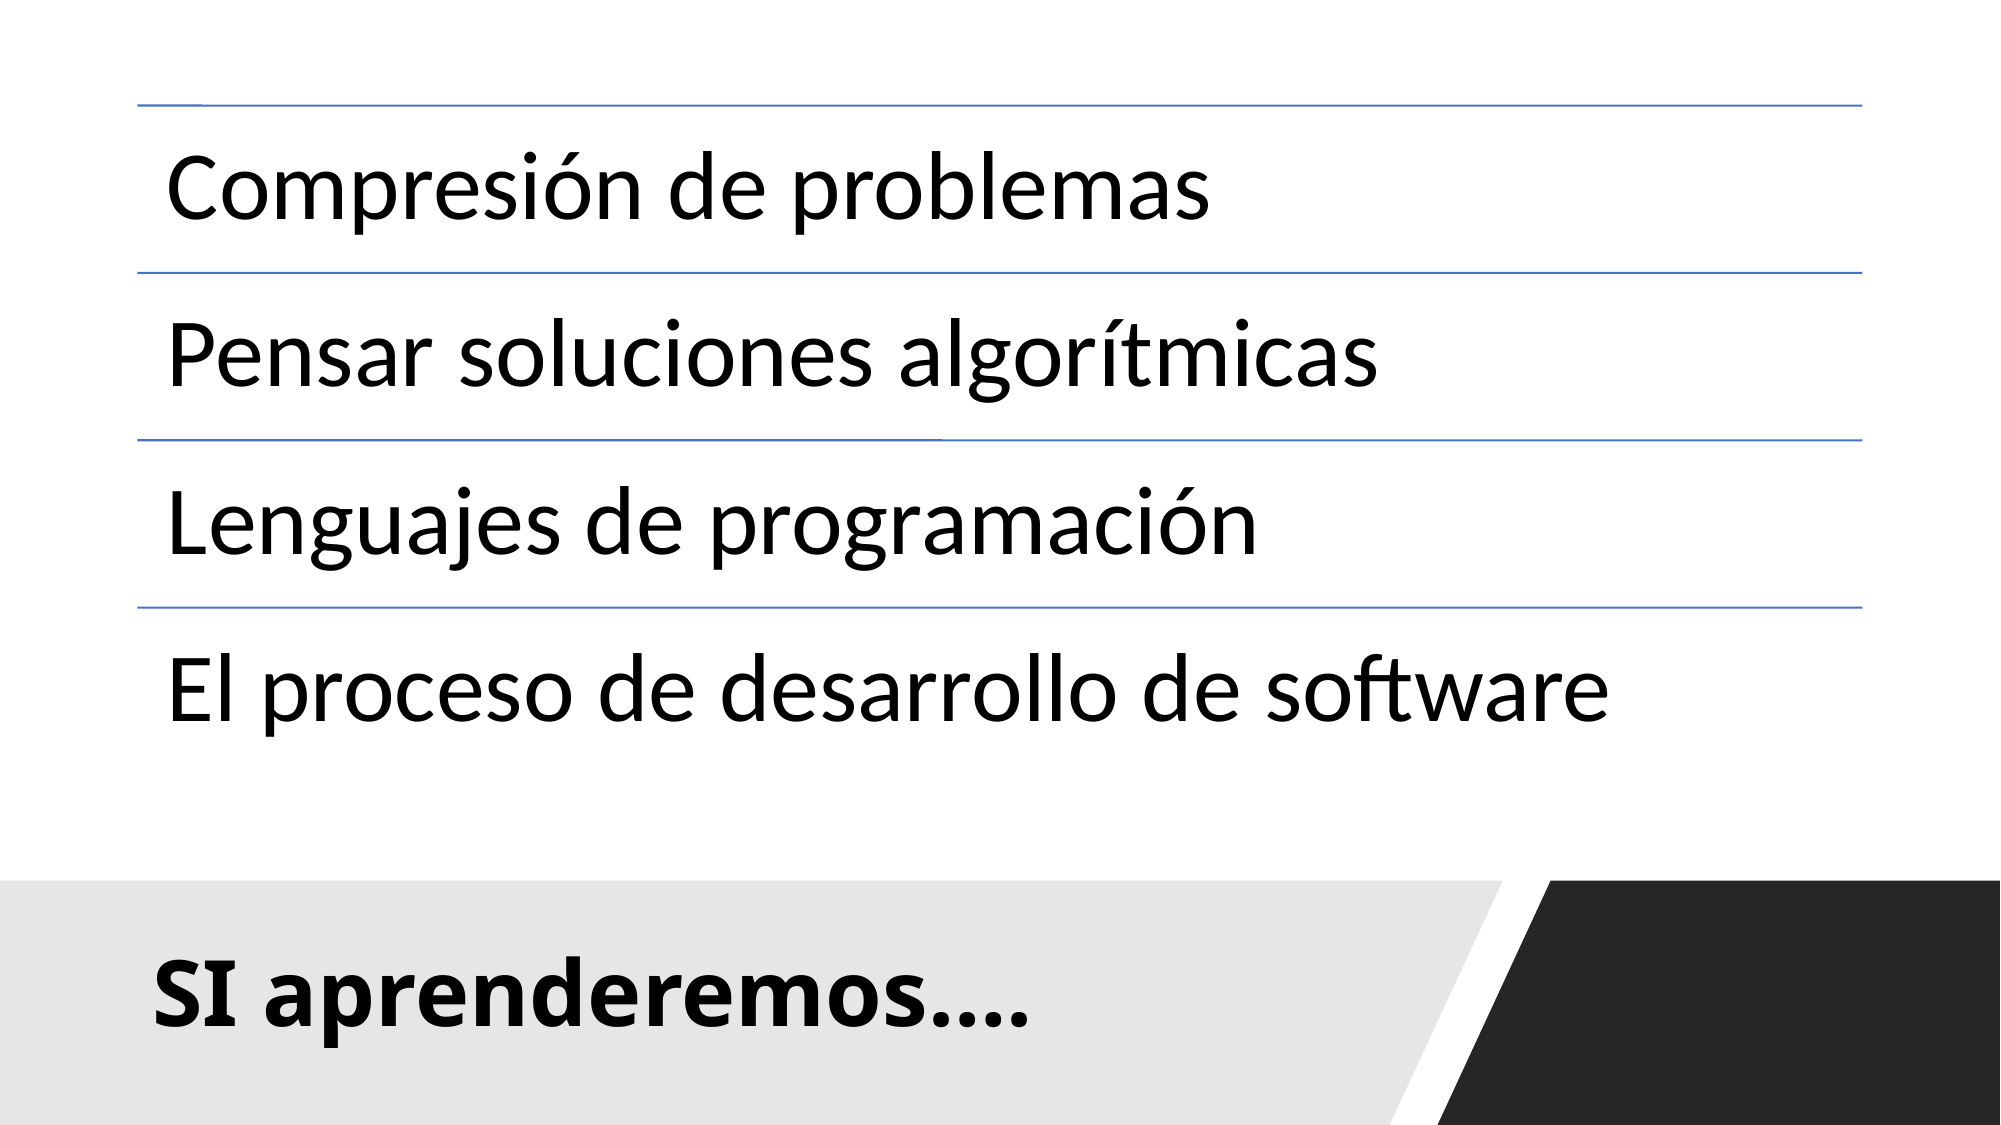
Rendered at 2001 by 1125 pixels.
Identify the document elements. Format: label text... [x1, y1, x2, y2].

text_box [1436, 879, 2000, 1125]
text_box [0, 879, 1505, 1125]
title SI aprenderemos…. [137, 907, 1404, 1087]
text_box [137, 105, 1863, 775]
